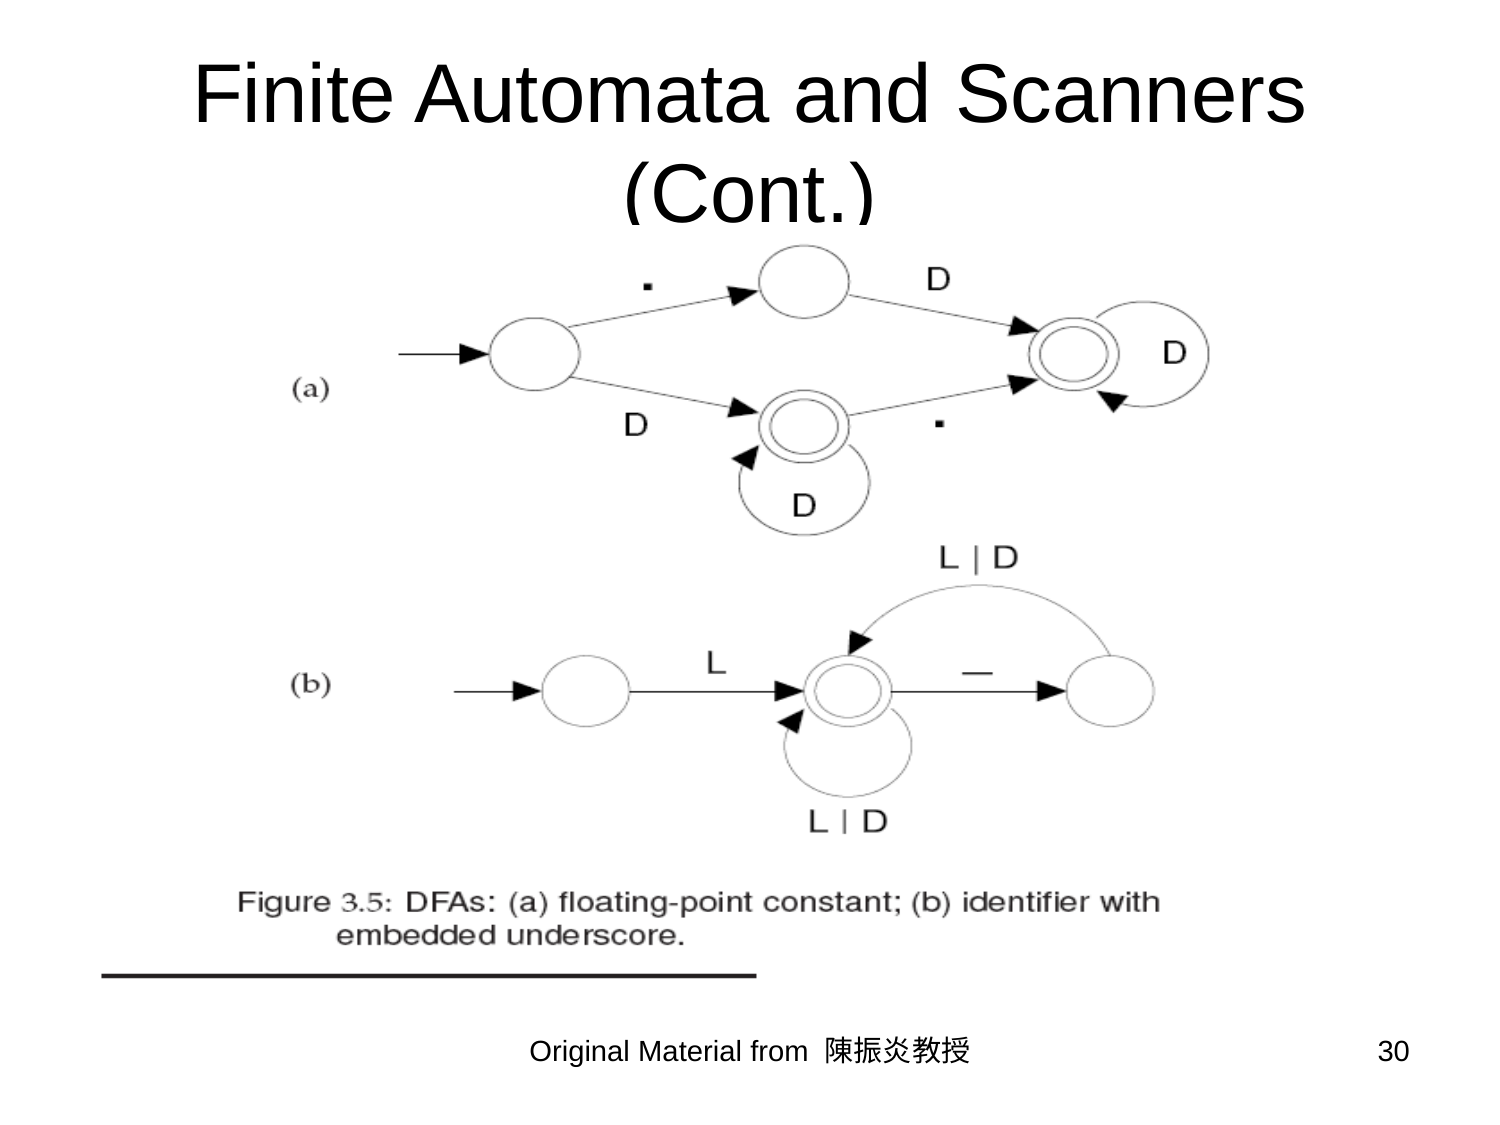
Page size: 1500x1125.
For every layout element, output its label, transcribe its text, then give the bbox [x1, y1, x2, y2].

title Finite Automata and Scanners (Cont.) [75, 45, 1425, 233]
slide_number 30 [1074, 1024, 1426, 1103]
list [74, 224, 1316, 999]
footer Original Material from 陳振炎教授 [512, 1024, 988, 1103]
